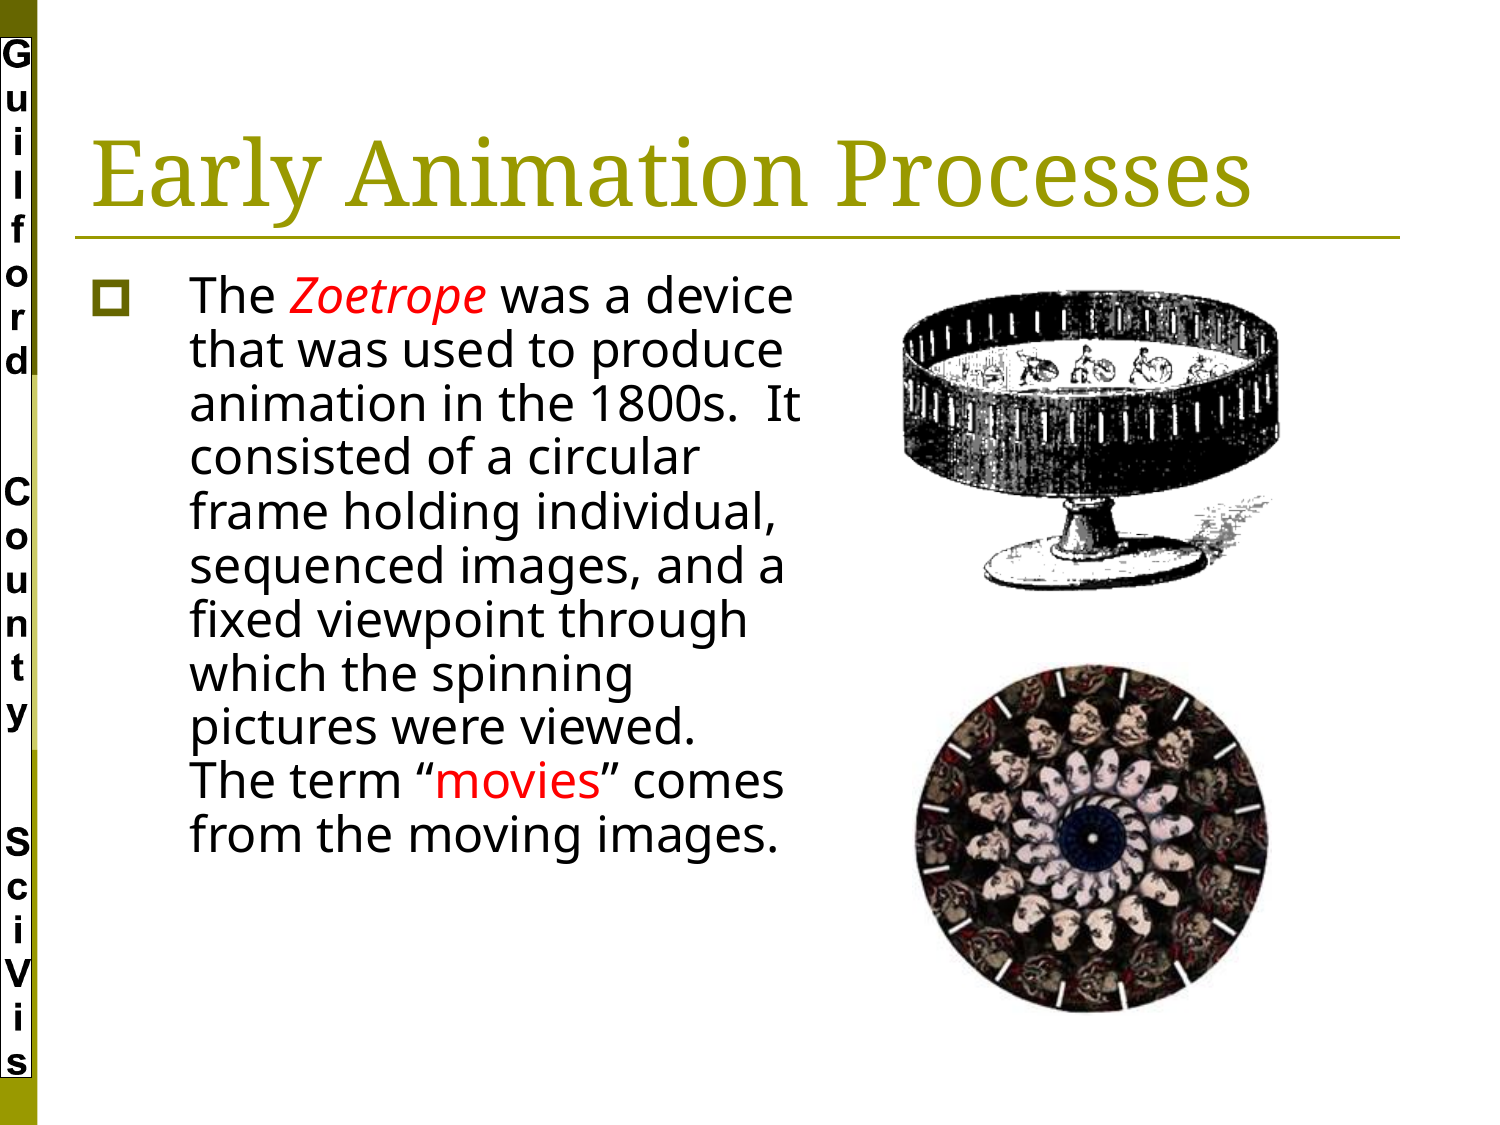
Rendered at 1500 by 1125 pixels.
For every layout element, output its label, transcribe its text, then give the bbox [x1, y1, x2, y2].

title Early Animation Processes [75, 45, 1425, 233]
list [898, 282, 1290, 601]
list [912, 662, 1272, 1016]
picture [0, 37, 32, 1077]
list The Zoetrope was a device that was used to produce animation in the 1800s. It consisted of a circular frame holding individual, sequenced images, and a fixed viewpoint through which the spinning pictures were viewed. The term “movies” comes from the moving images. [75, 262, 825, 1006]
